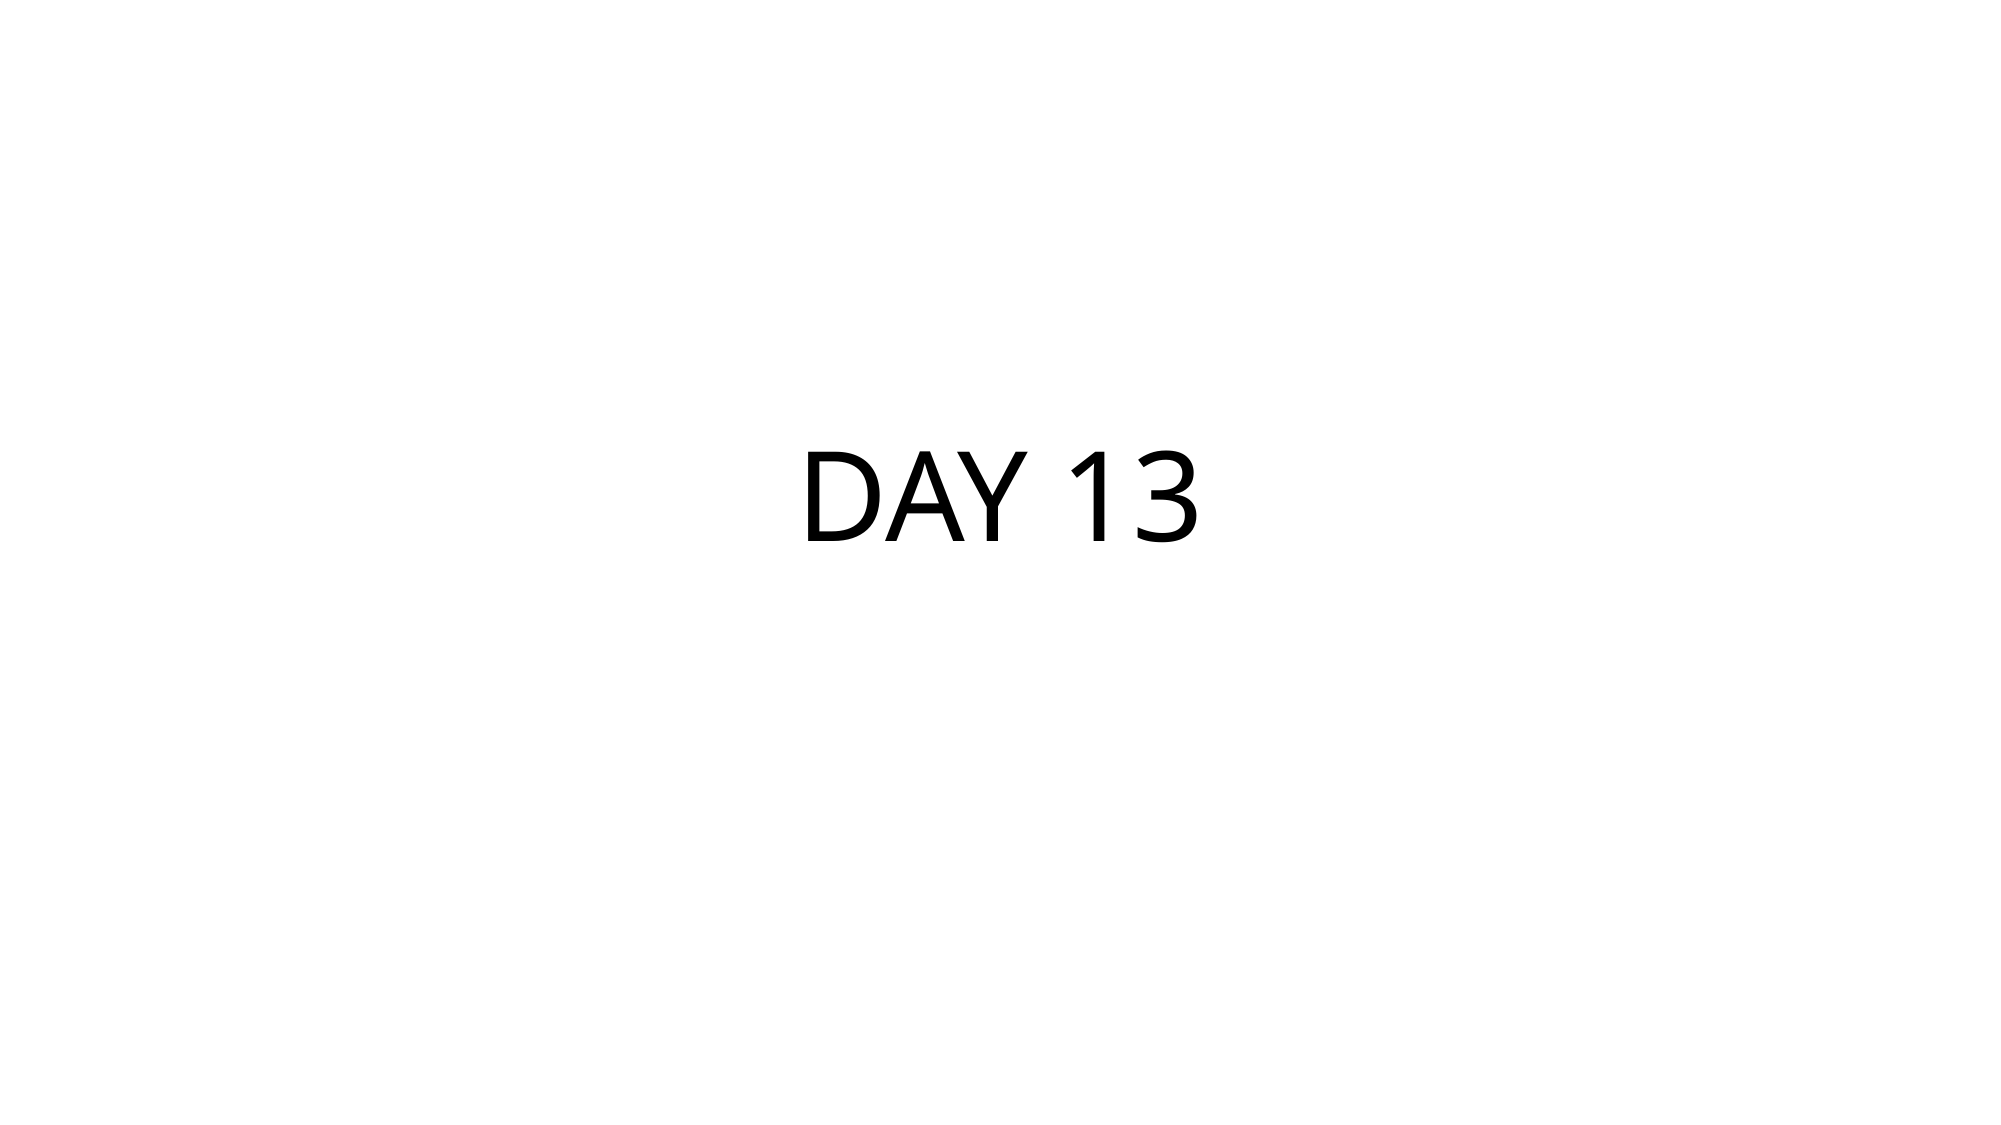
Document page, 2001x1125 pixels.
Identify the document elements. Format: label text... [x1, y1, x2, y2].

title DAY 13 [249, 184, 1750, 576]
